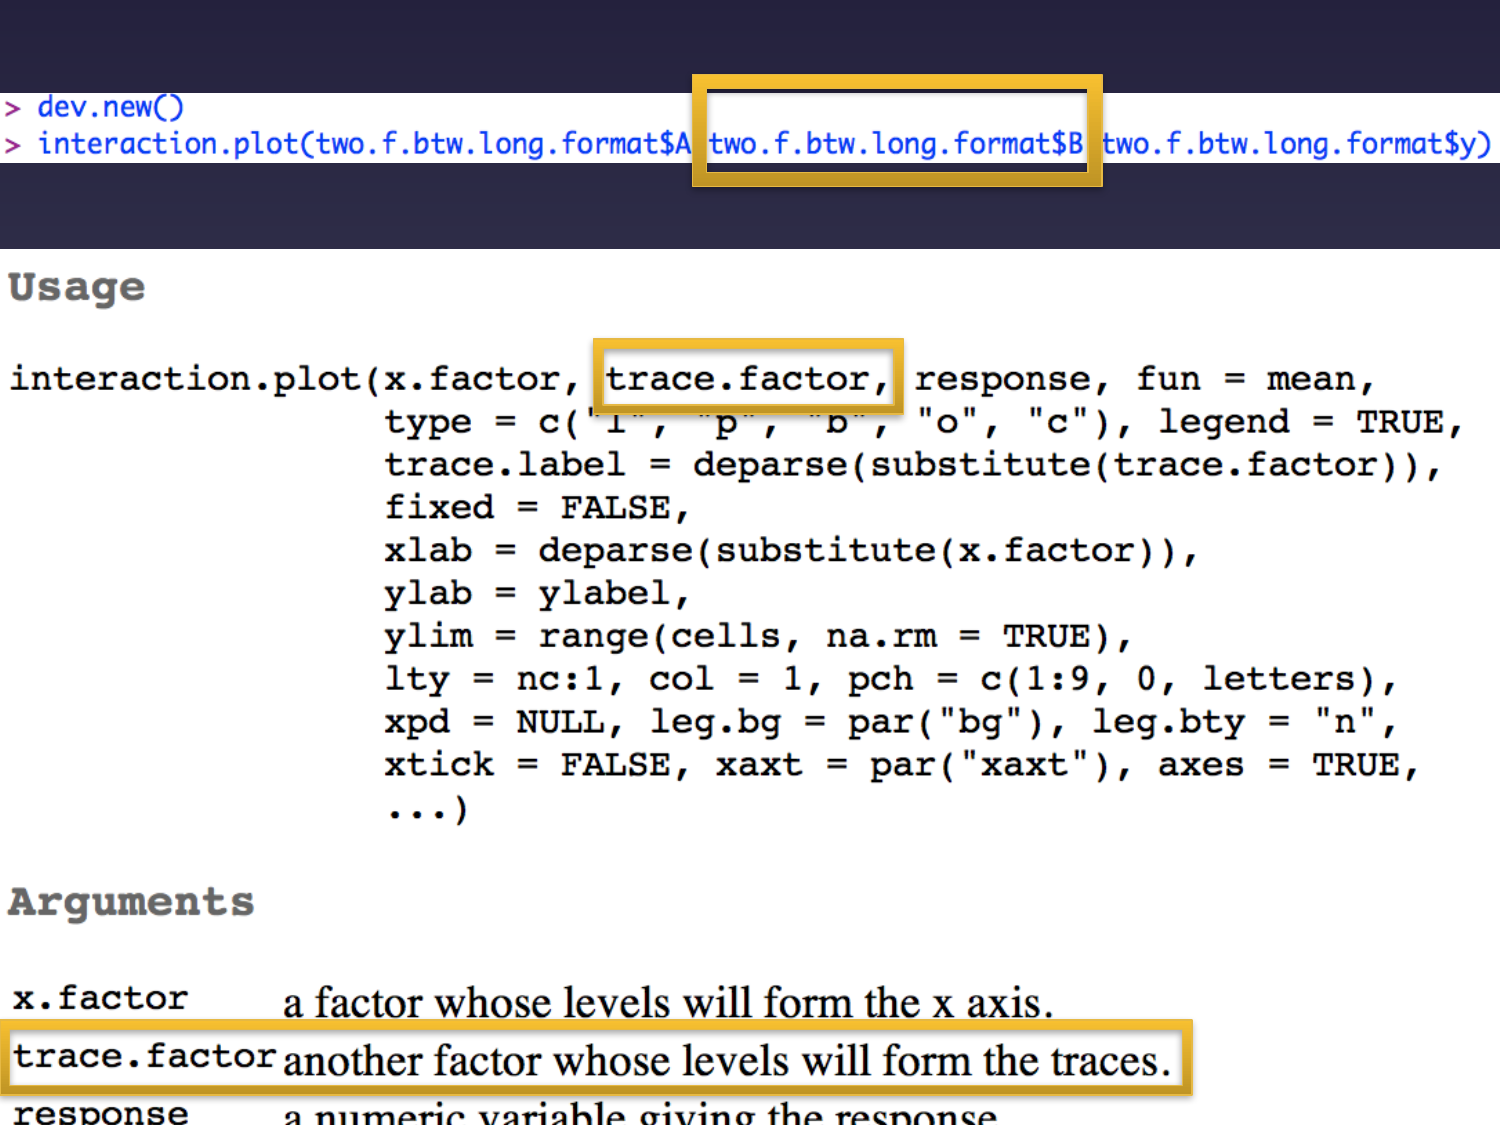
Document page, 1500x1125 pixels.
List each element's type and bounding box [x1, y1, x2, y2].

picture [0, 93, 1500, 163]
picture [0, 249, 1500, 1125]
text_box [692, 74, 1103, 92]
text_box [692, 171, 1103, 187]
